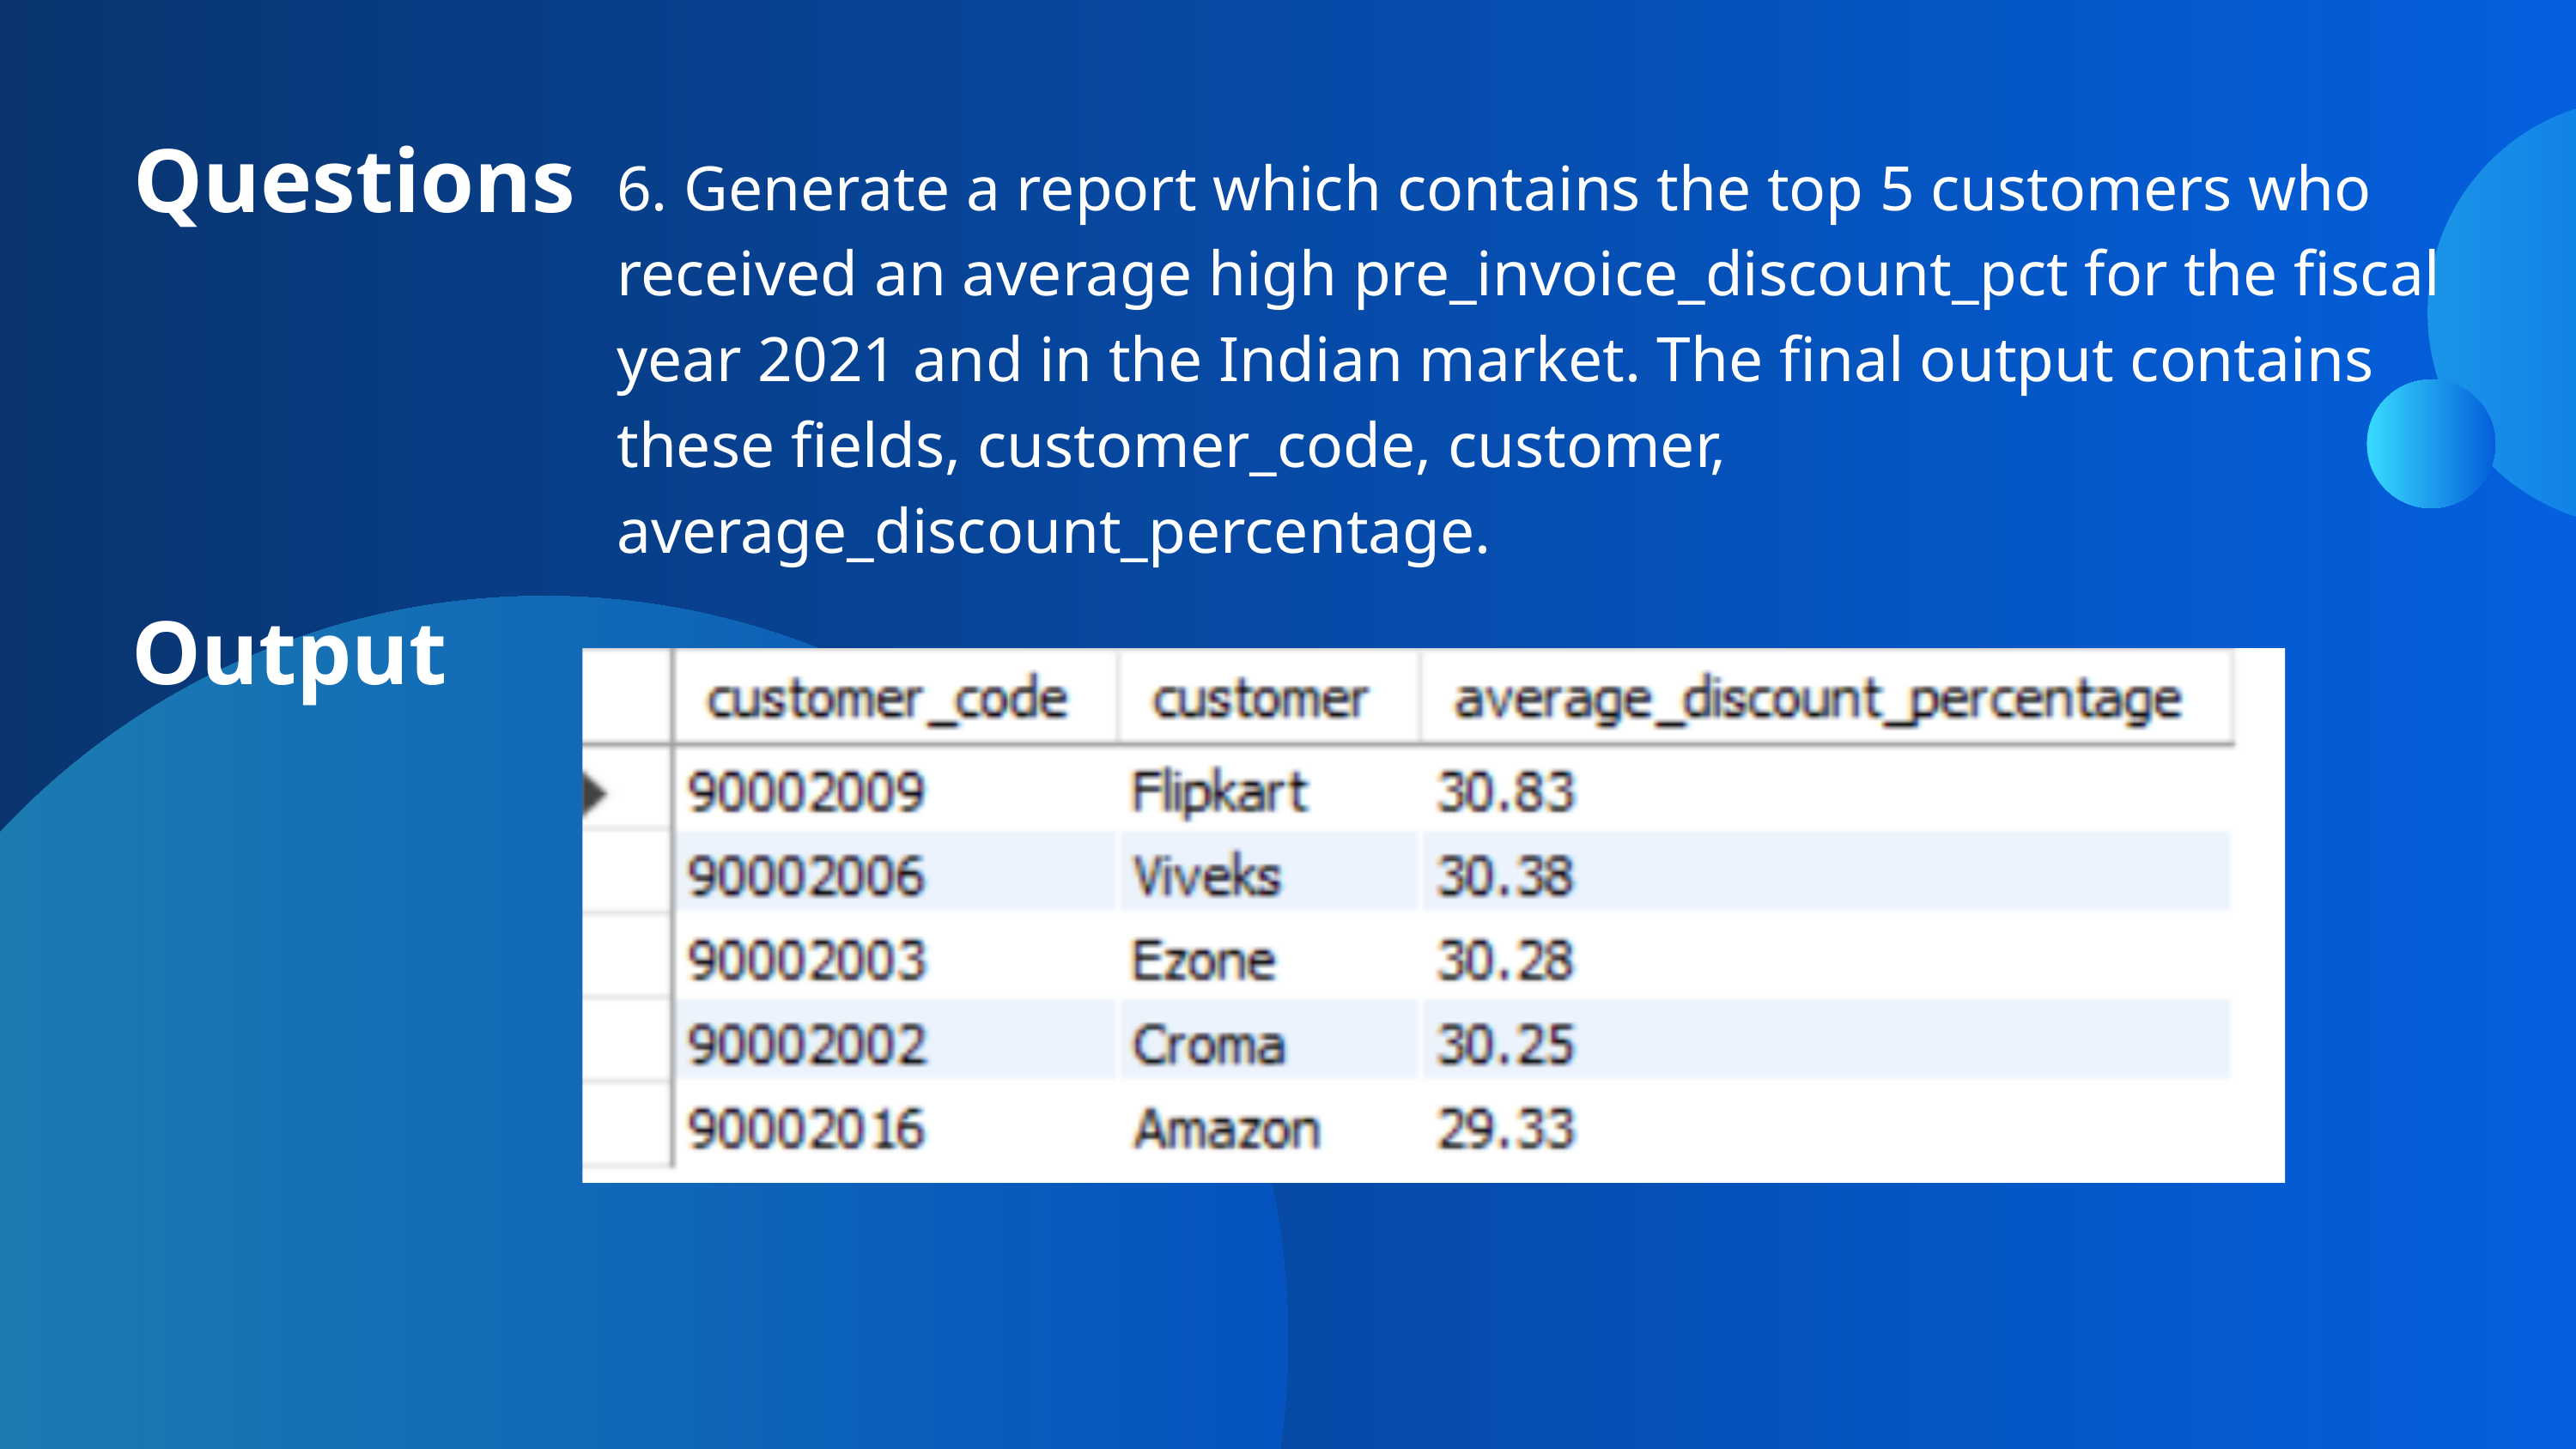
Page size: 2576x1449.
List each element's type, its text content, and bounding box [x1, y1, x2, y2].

text_box 6. Generate a report which contains the top 5 customers who received an average high pre_invoice_discount_pct for the fiscal year 2021 and in the Indian market. The final output contains these fields, customer_code, customer, average_discount_percentage. [617, 136, 2496, 566]
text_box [0, 596, 1289, 1449]
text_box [2427, 98, 2576, 527]
text_box [1291, 648, 2286, 1183]
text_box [2366, 379, 2496, 509]
text_box Questions [91, 124, 617, 230]
